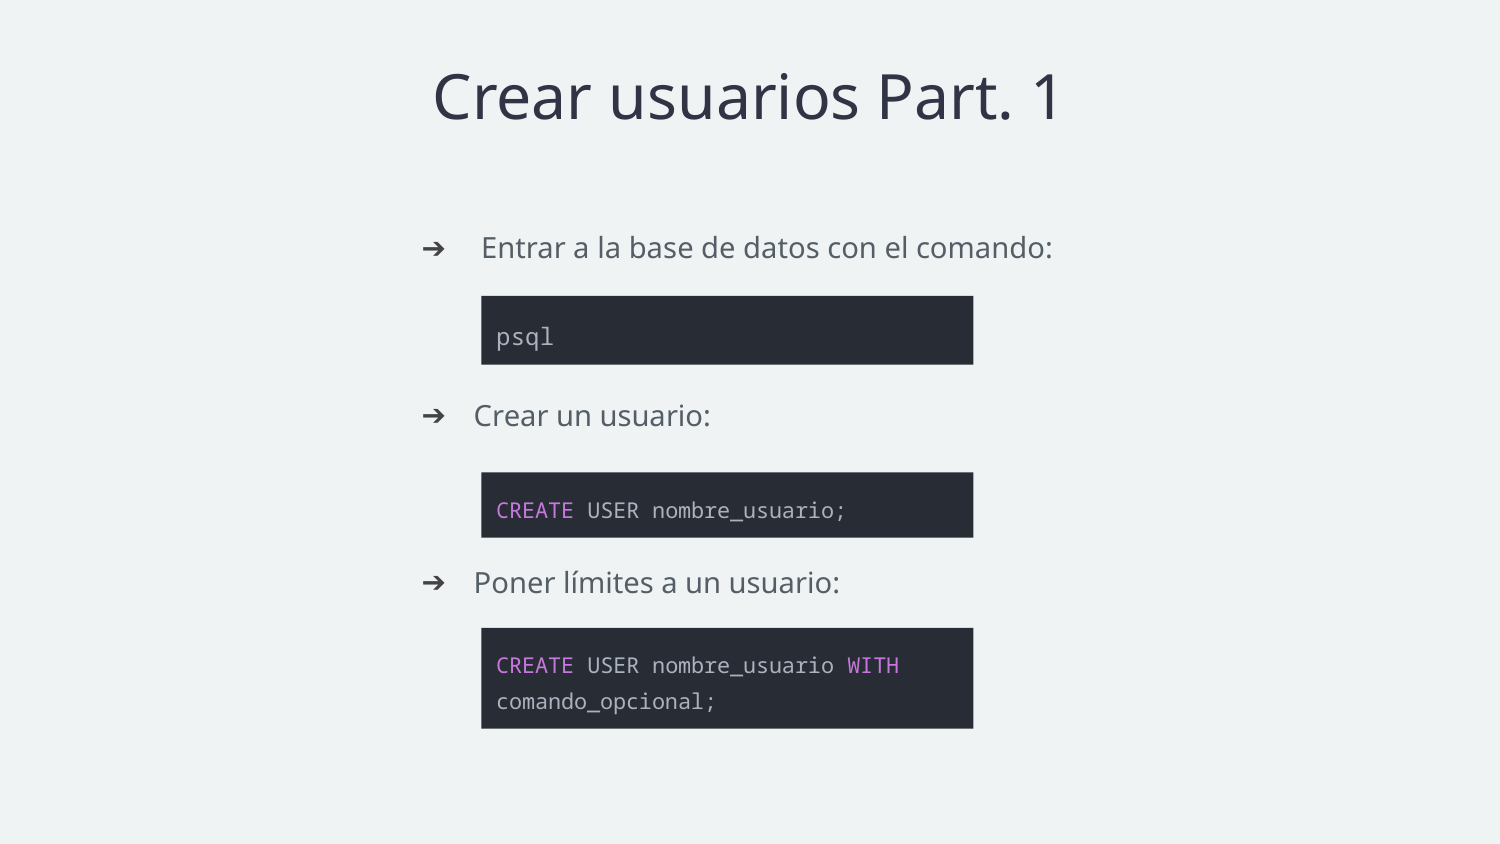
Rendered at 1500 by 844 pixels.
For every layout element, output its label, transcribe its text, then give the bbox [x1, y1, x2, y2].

text_box CREATE USER nombre_usuario; [481, 472, 974, 538]
list Entrar a la base de datos con el comando: Crear un usuario: Poner límites a un usuario: [383, 214, 1117, 726]
text_box CREATE USER nombre_usuario WITH comando_opcional; [481, 627, 974, 729]
text_box psql [481, 295, 974, 365]
title Crear usuarios Part. 1 [116, 42, 1383, 143]
